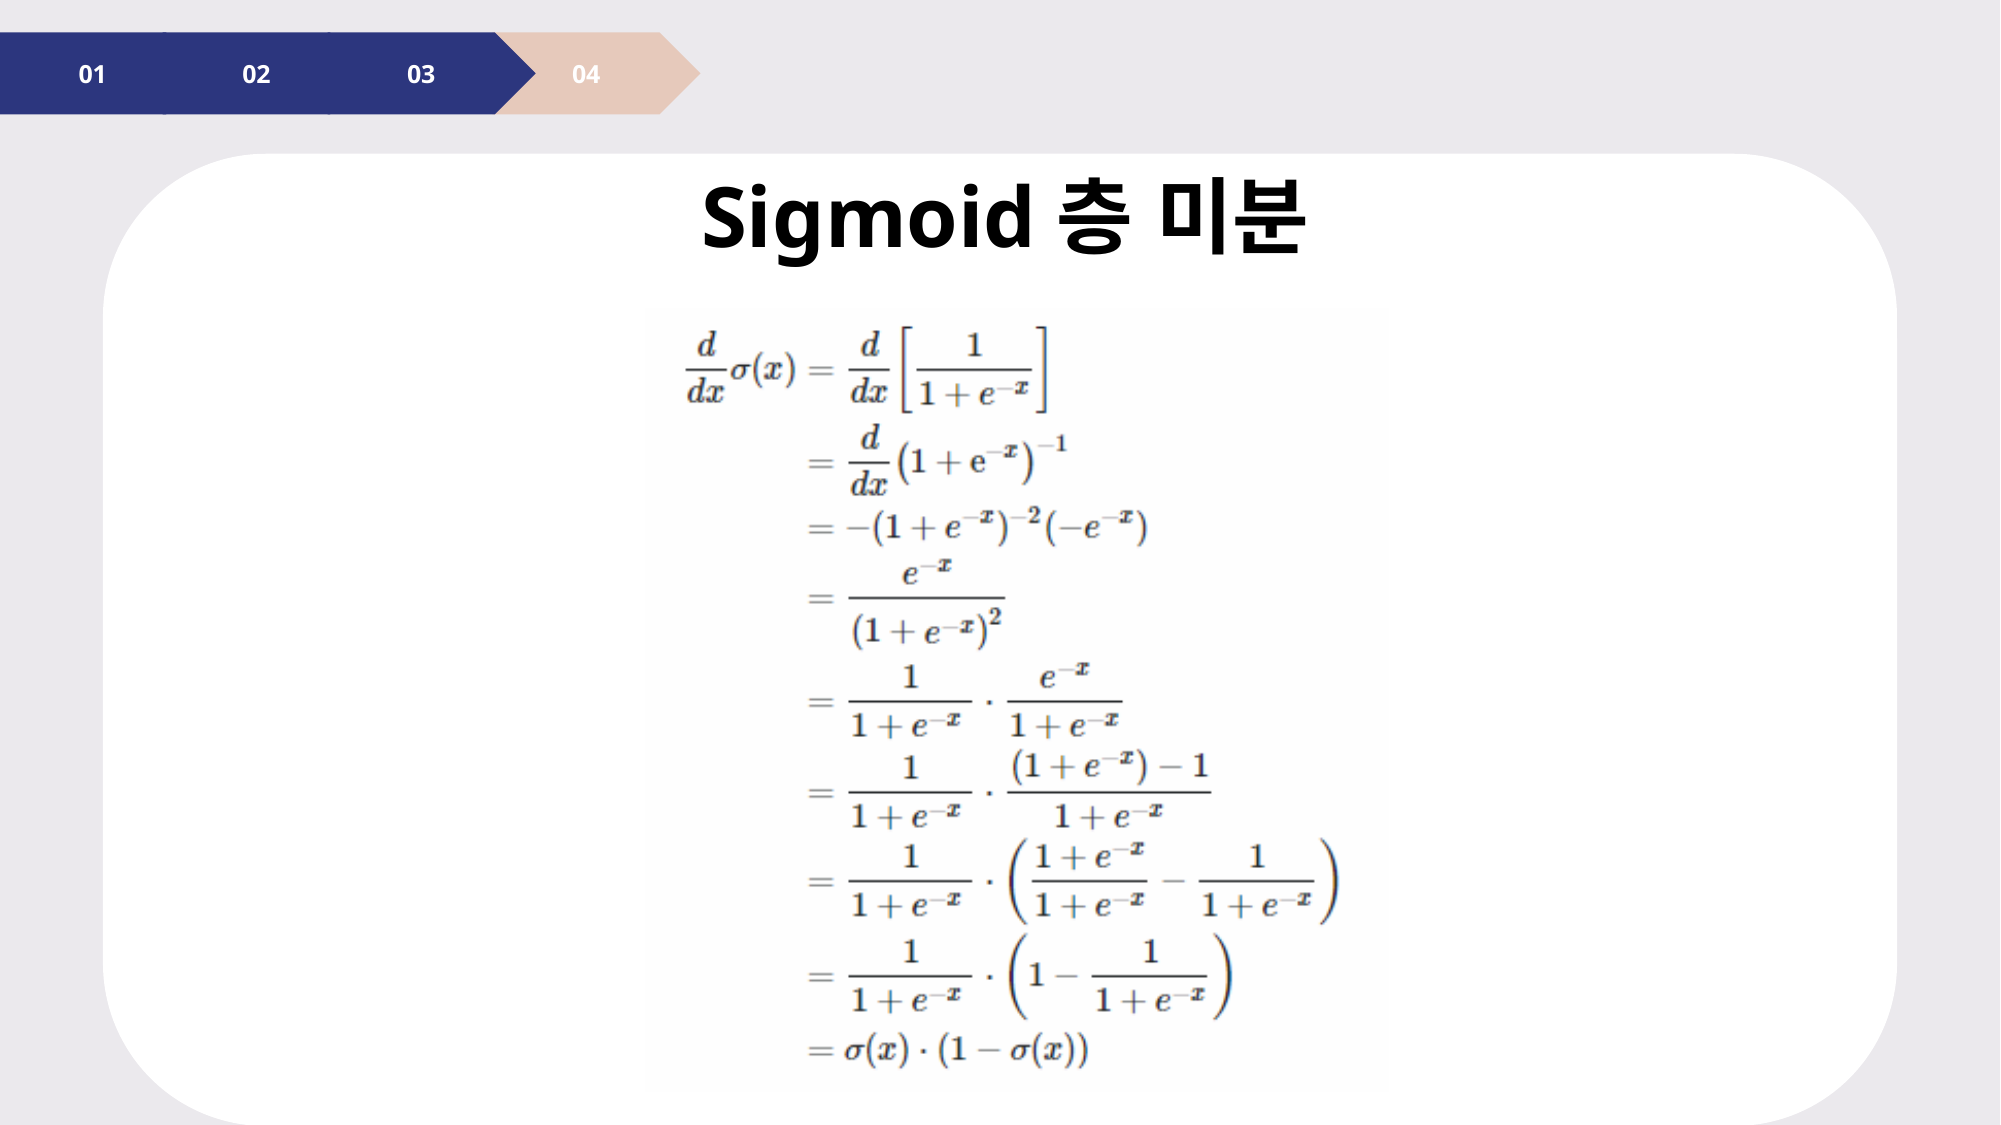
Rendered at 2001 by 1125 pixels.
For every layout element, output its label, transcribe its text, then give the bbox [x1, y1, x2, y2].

text_box 03 [327, 32, 536, 115]
picture [645, 308, 1389, 1092]
text_box 01 [0, 32, 208, 115]
text_box [102, 153, 1898, 1125]
text_box 04 [496, 32, 701, 115]
text_box Sigmoid층 미분 [645, 168, 1389, 295]
text_box 02 [167, 32, 327, 115]
